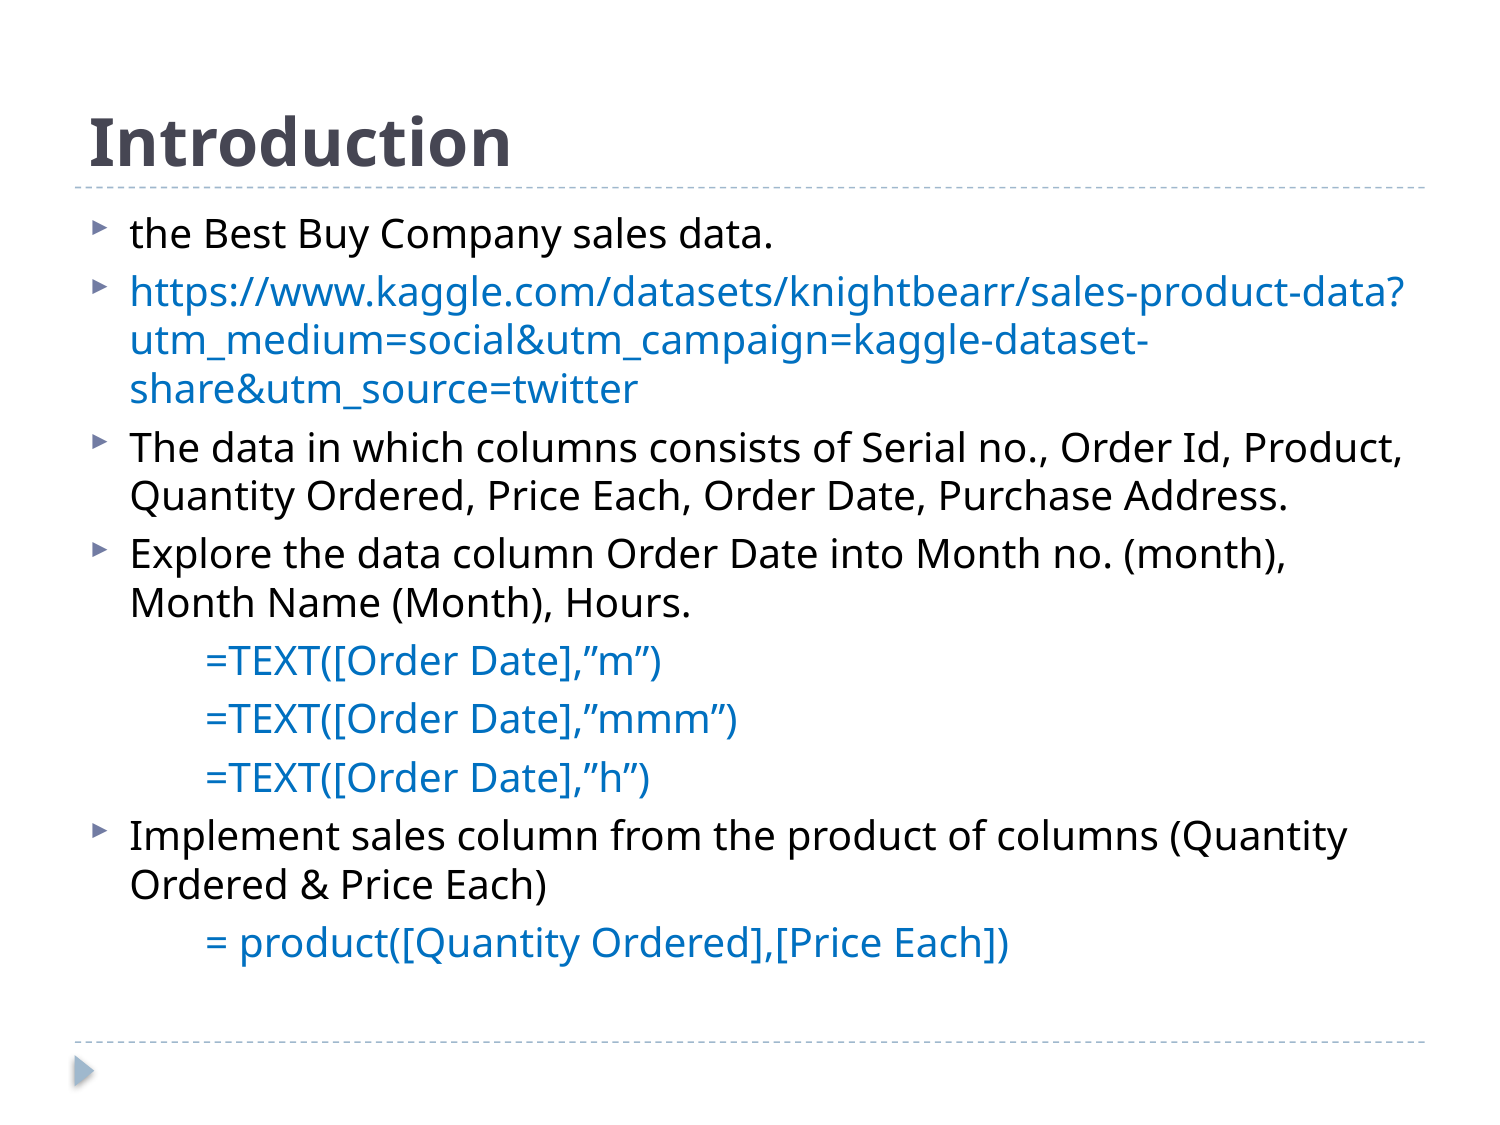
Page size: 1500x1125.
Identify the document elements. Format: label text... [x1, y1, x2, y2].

list the Best Buy Company sales data. https://www.kaggle.com/datasets/knightbearr/sales-product-data?utm_medium=social&utm_campaign=kaggle-dataset-share&utm_source=twitter The data in which columns consists of Serial no., Order Id, Product, Quantity Ordered, Price Each, Order Date, Purchase Address. Explore the data column Order Date into Month no. (month), Month Name (Month), Hours. =TEXT([Order Date],”m”) =TEXT([Order Date],”mmm”) =TEXT([Order Date],”h”) Implement sales column from the product of columns (Quantity Ordered & Price Each) = product([Quantity Ordered],[Price Each]) [75, 200, 1425, 1010]
title Introduction [75, 24, 1425, 188]
